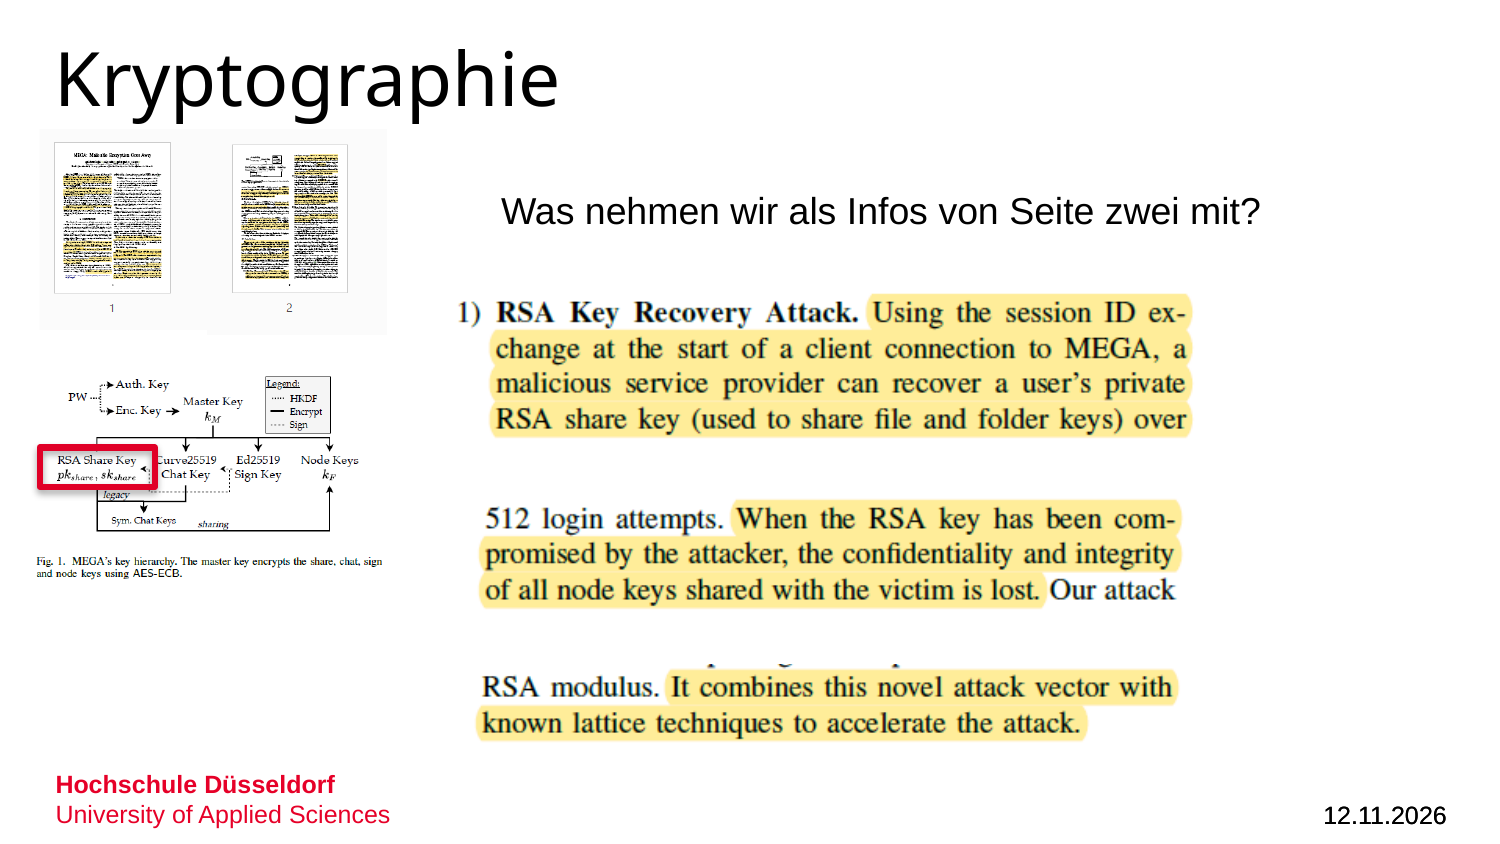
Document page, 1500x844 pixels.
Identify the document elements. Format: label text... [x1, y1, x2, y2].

picture [444, 291, 1213, 444]
picture [39, 129, 387, 336]
text_box 21.12.2022 [1305, 785, 1463, 844]
title Kryptographie [39, 24, 1461, 160]
text_box Was nehmen wir als Infos von Seite zwei mit? [486, 179, 1500, 330]
picture [469, 486, 1188, 614]
picture [469, 663, 1191, 748]
picture [21, 353, 397, 582]
